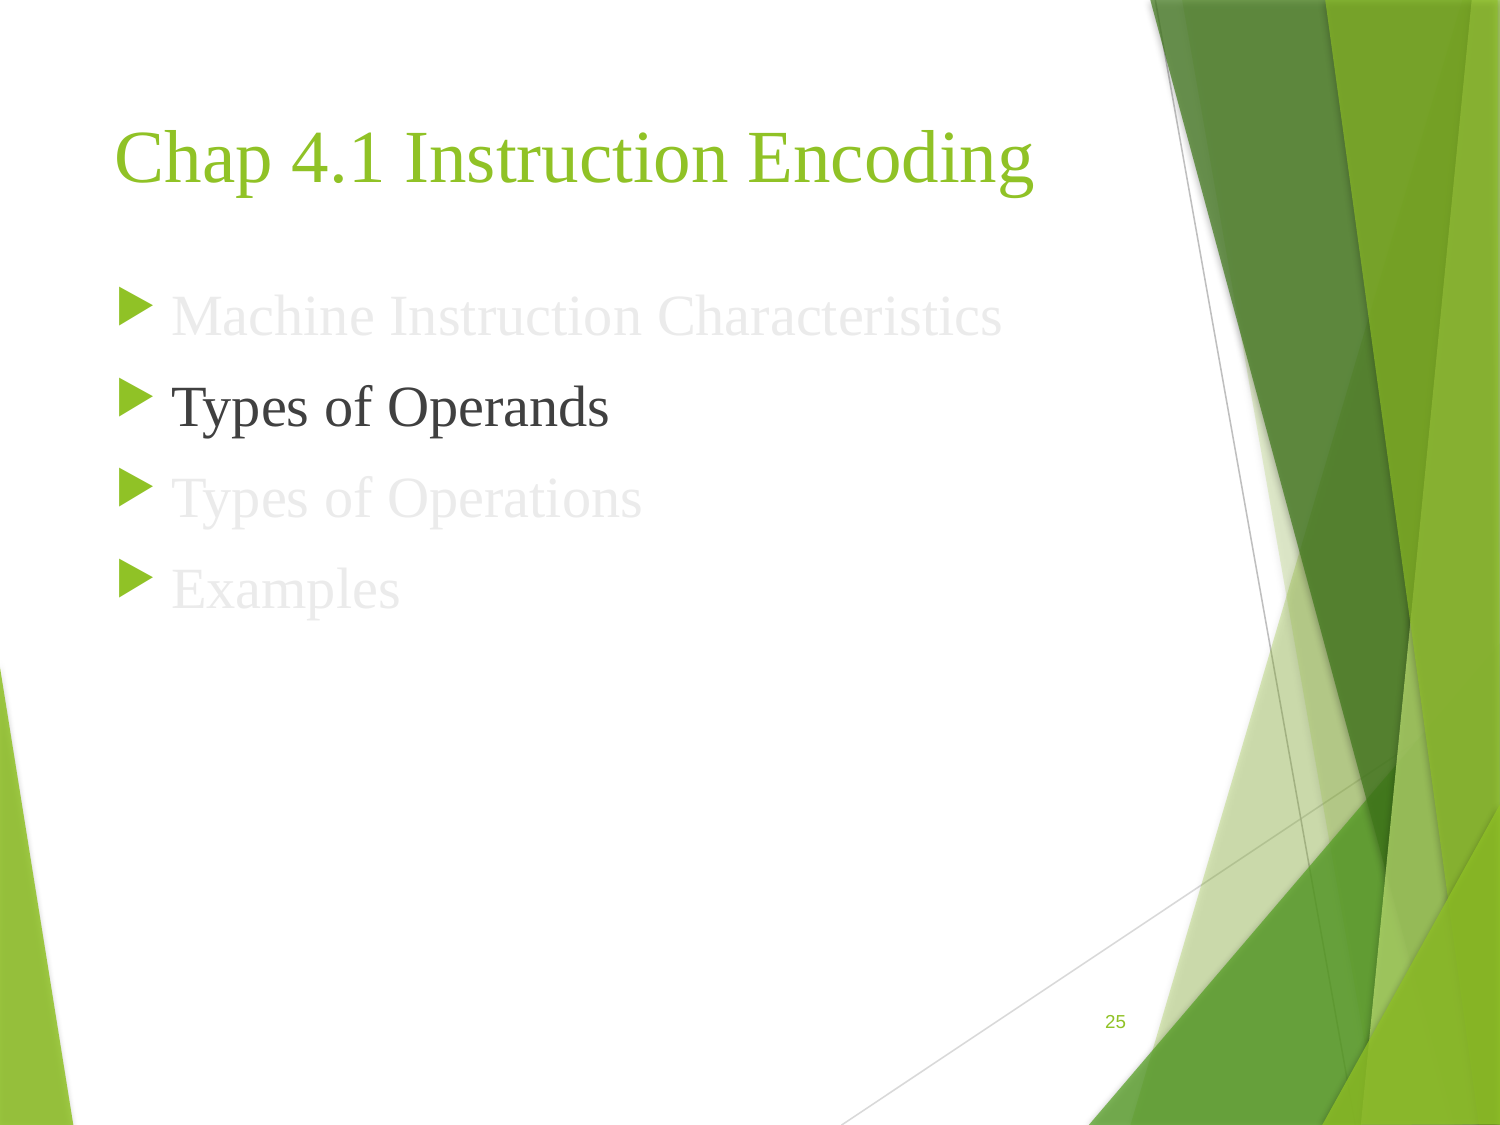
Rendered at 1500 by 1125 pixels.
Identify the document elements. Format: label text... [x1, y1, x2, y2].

slide_number 25 [1057, 991, 1142, 1051]
list Machine Instruction Characteristics Types of Operands Types of Operations Examples [99, 269, 1142, 907]
title Chap 4.1 Instruction Encoding [99, 99, 1142, 224]
